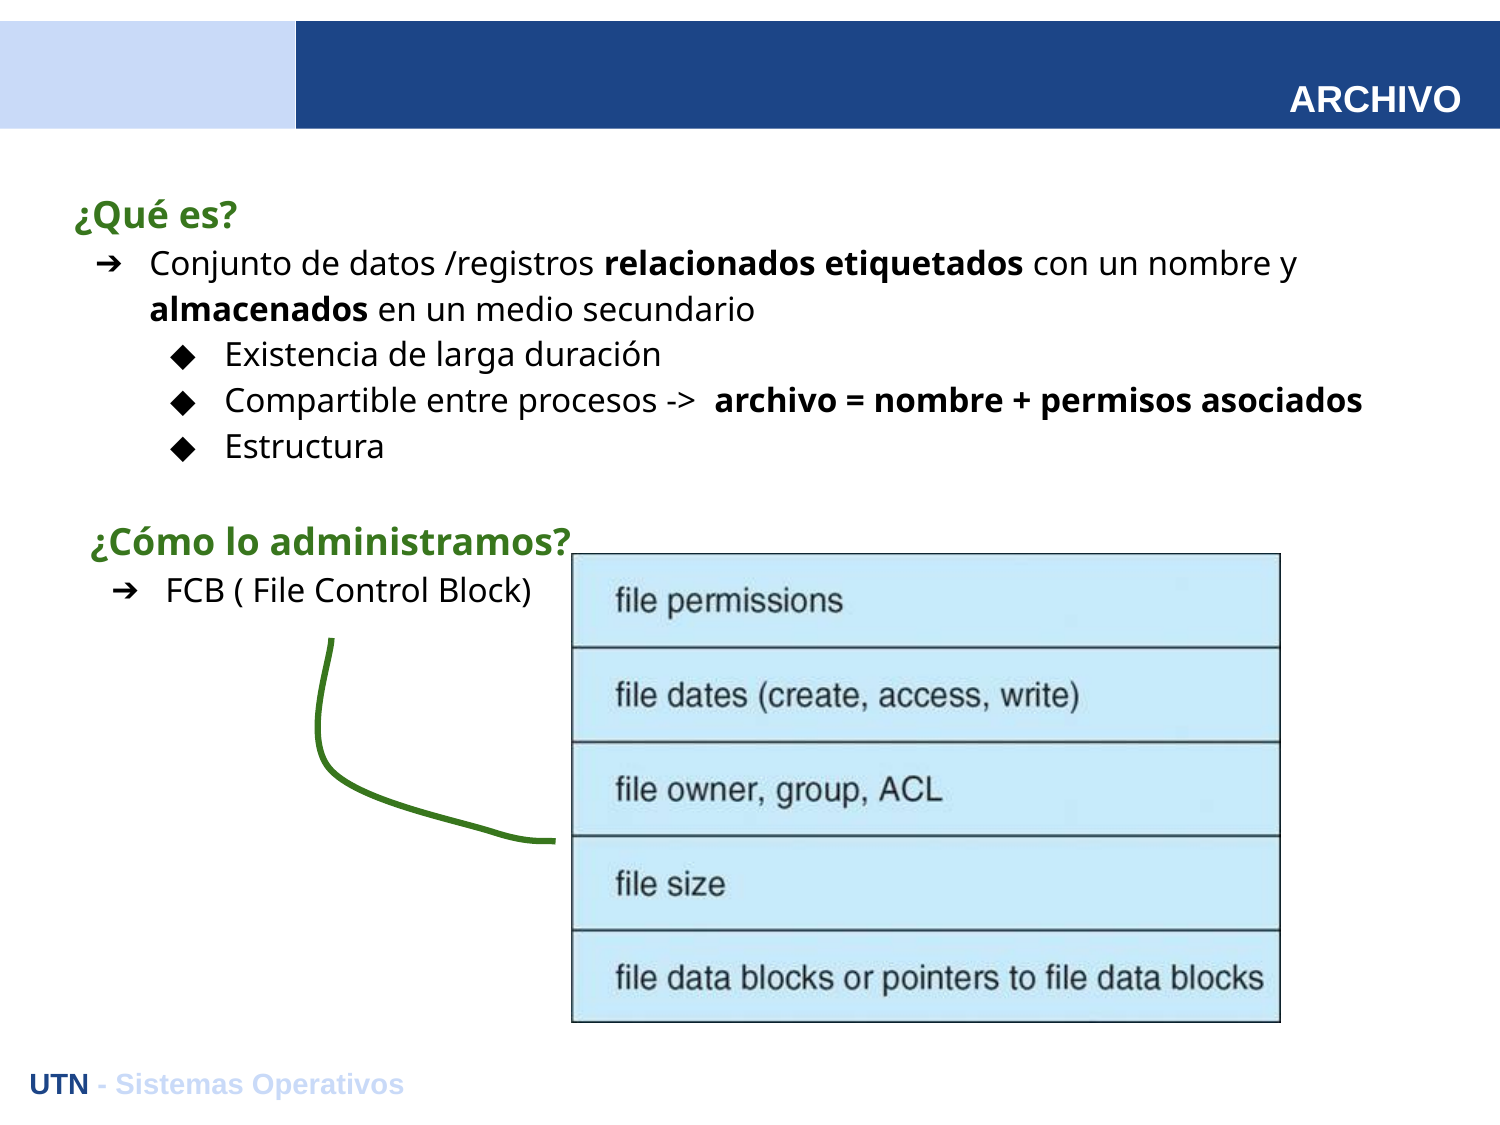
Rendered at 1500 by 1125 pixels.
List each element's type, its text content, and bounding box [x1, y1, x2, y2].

picture [571, 897, 1281, 1023]
text_box [0, 21, 296, 129]
text_box [296, 21, 1500, 129]
title ARCHIVO [201, 59, 1477, 135]
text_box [75, 496, 1425, 897]
text_box ¿Qué es? Conjunto de datos /registros relacionados etiquetados con un nombre y almacenados en un medio secundario Existencia de larga duración Compartible entre procesos -> archivo = nombre + permisos asociados Estructura [59, 169, 1409, 462]
text_box UTN - Sistemas Operativos [14, 1050, 1486, 1116]
